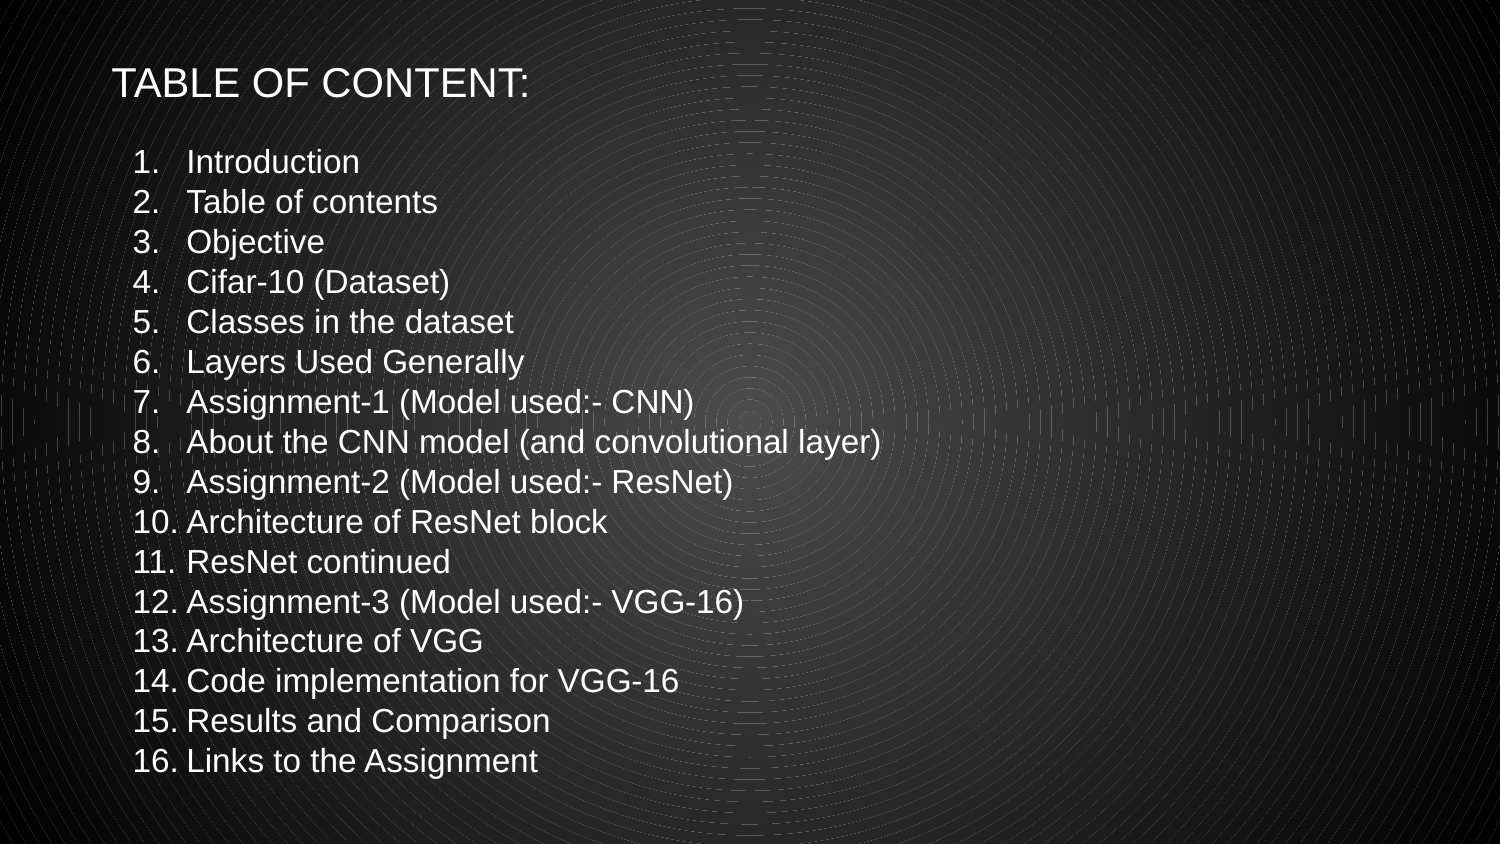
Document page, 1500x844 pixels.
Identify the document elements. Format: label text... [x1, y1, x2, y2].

text_box TABLE OF CONTENT: Introduction Table of contents Objective Cifar-10 (Dataset) Classes in the dataset Layers Used Generally Assignment-1 (Model used:- CNN) About the CNN model (and convolutional layer) Assignment-2 (Model used:- ResNet) Architecture of ResNet block ResNet continued Assignment-3 (Model used:- VGG-16) Architecture of VGG Code implementation for VGG-16 Results and Comparison Links to the Assignment [96, 40, 1404, 795]
